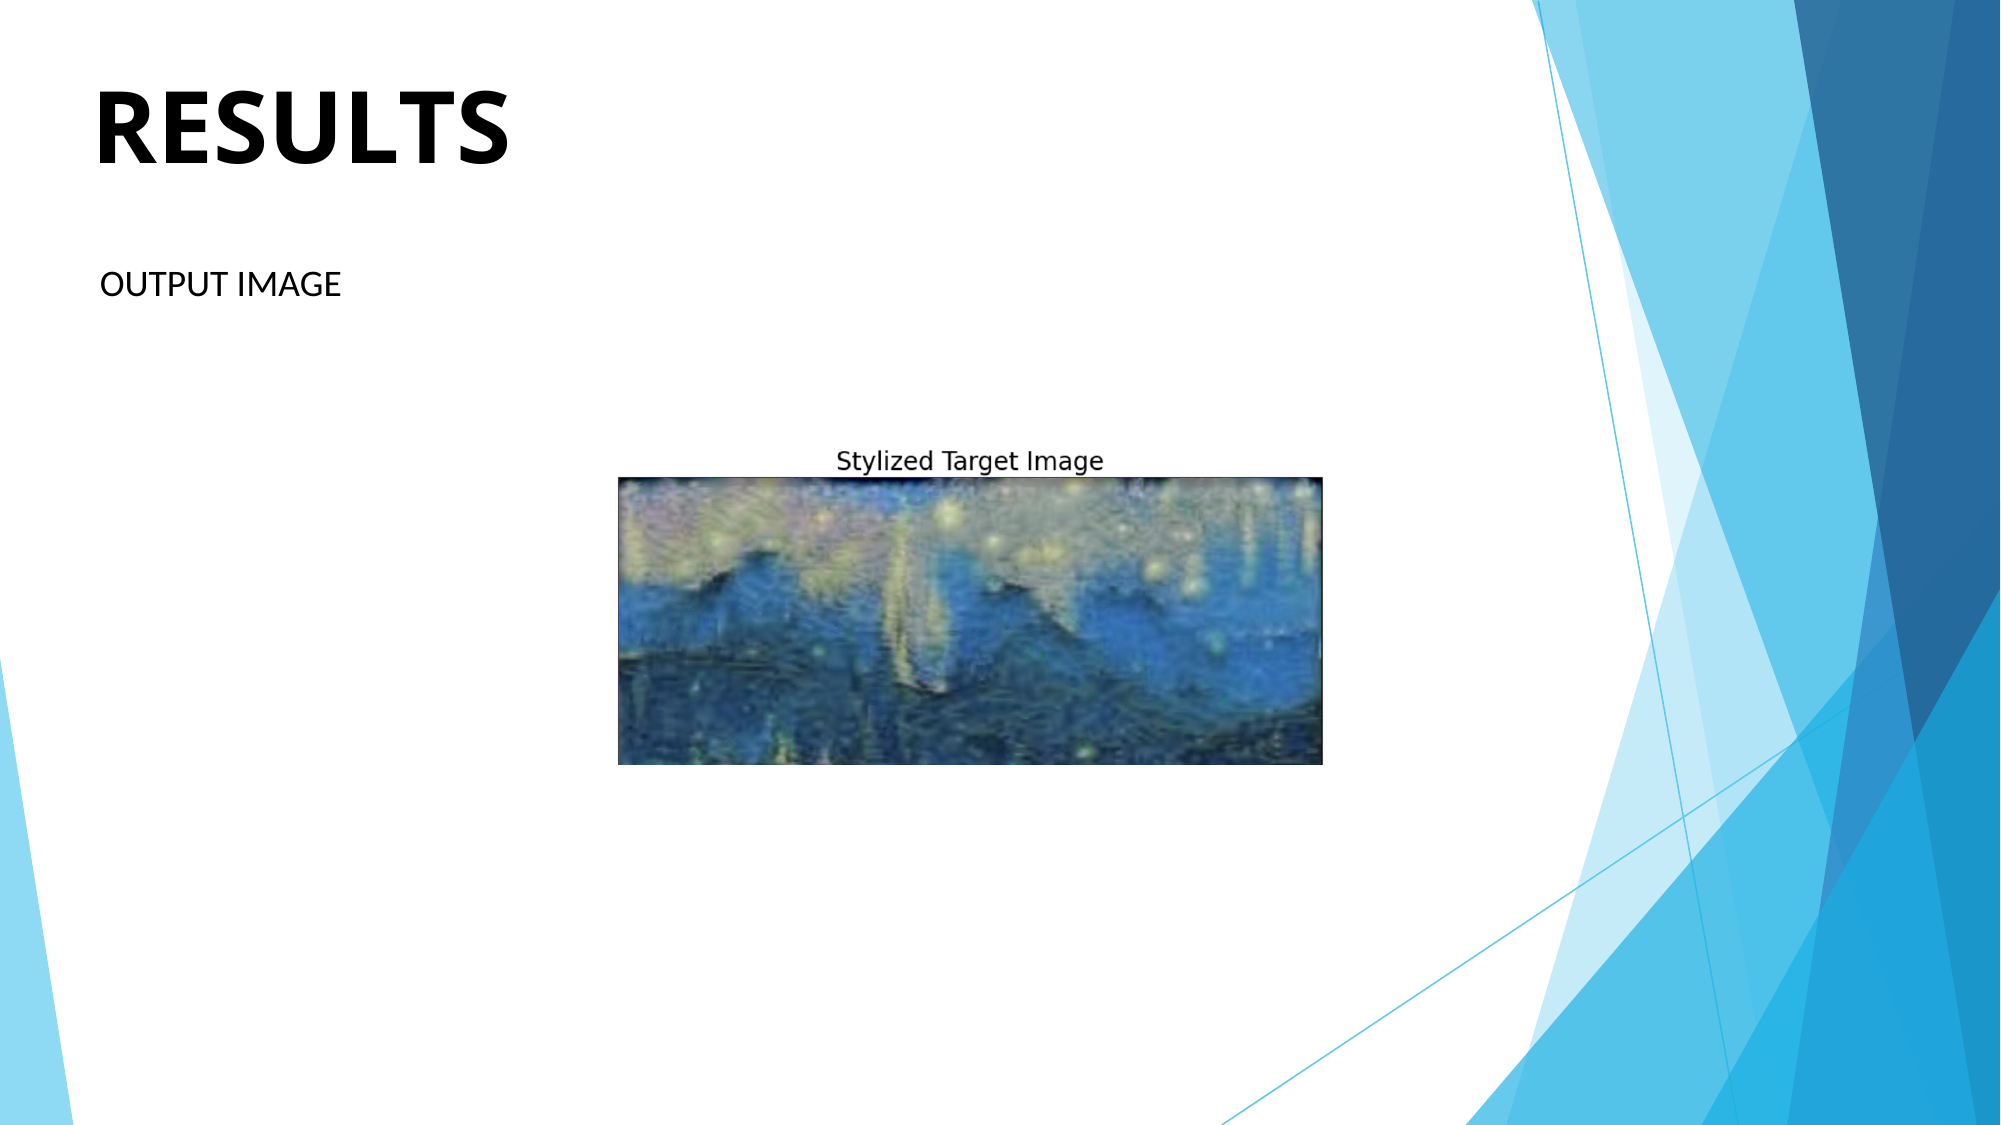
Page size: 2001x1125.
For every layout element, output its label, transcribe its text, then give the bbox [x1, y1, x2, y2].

picture [612, 443, 1343, 772]
title RESULTS [91, 63, 1694, 252]
list OUTPUT IMAGE [99, 258, 1900, 897]
